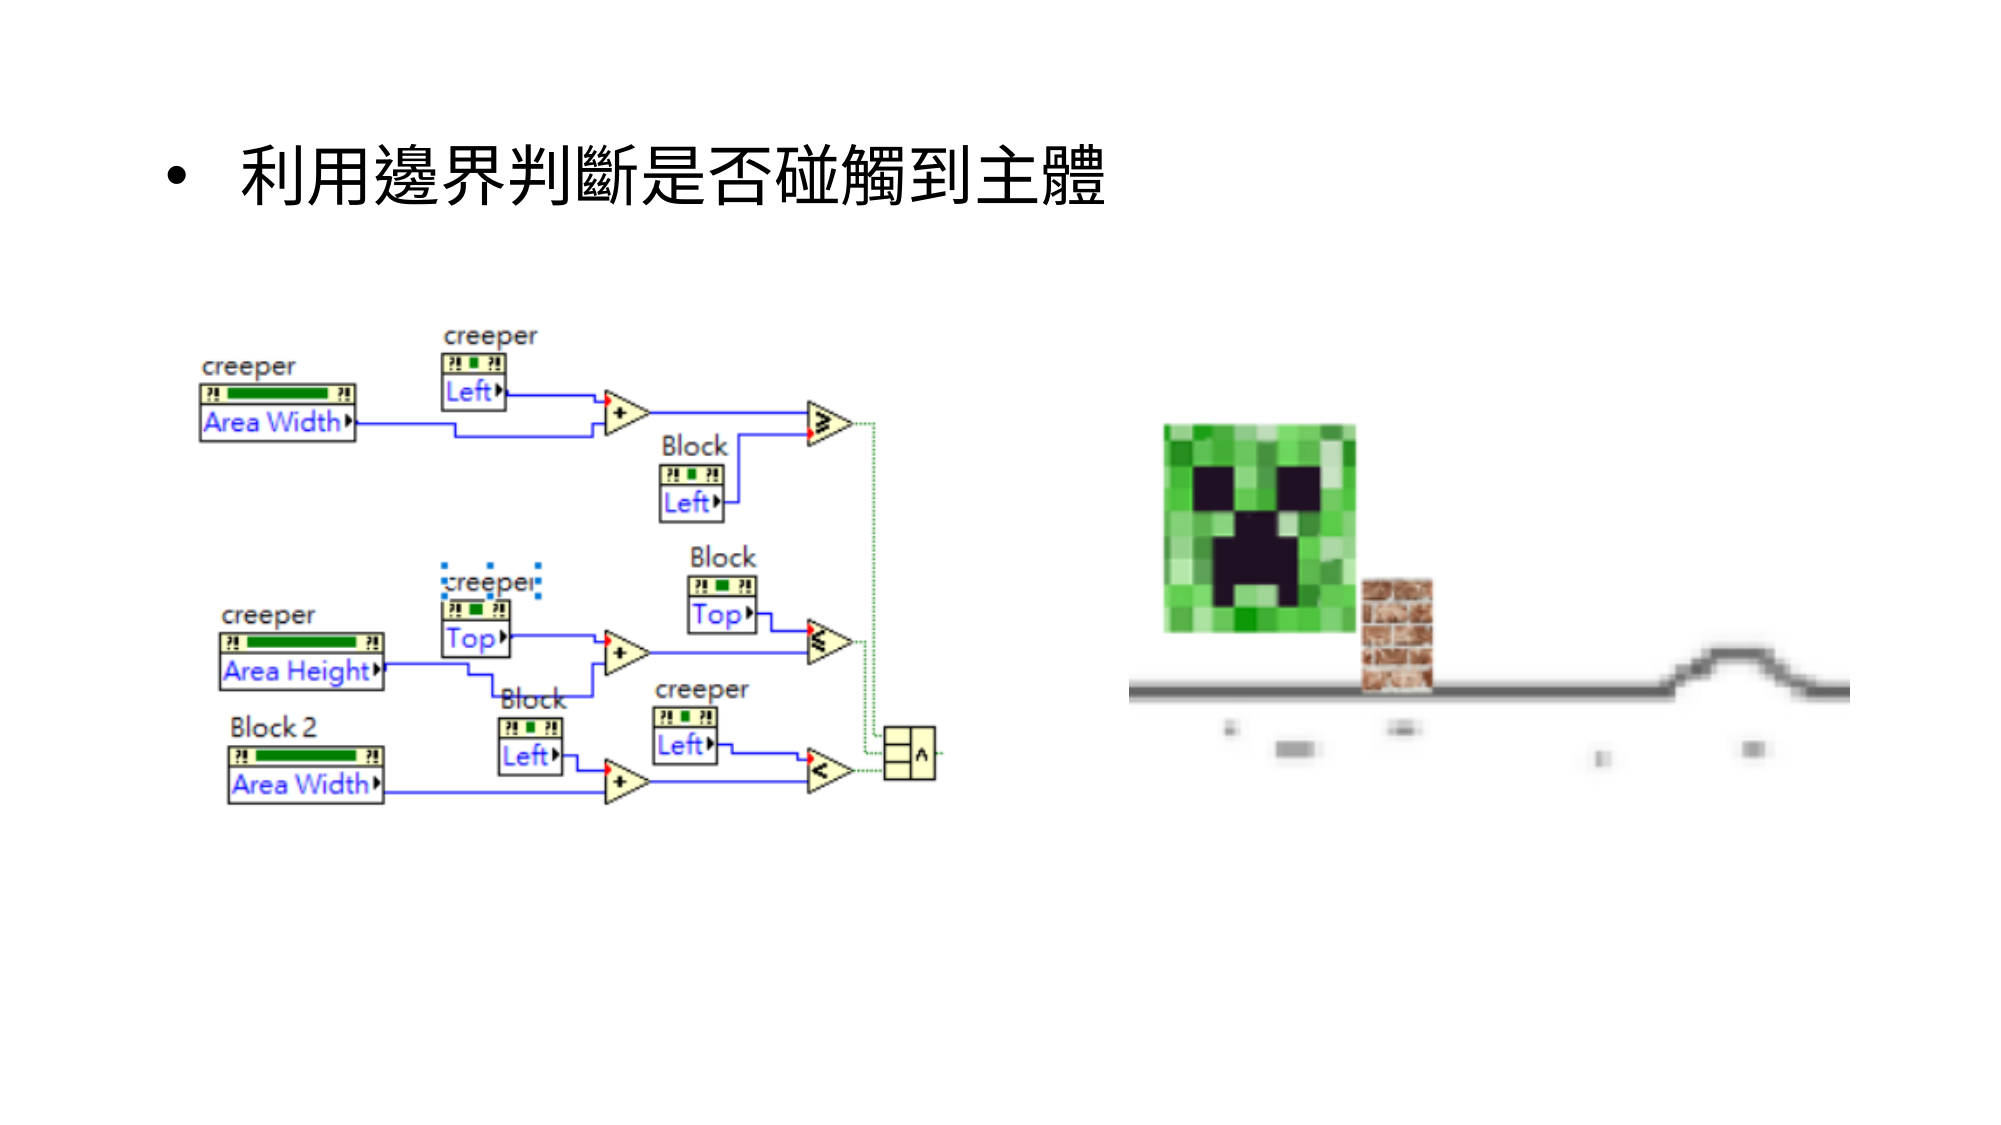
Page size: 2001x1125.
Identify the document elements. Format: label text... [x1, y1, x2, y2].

text_box 利用邊界判斷是否碰觸到主體 [150, 126, 1203, 222]
picture [150, 299, 945, 826]
picture [1129, 368, 1850, 826]
